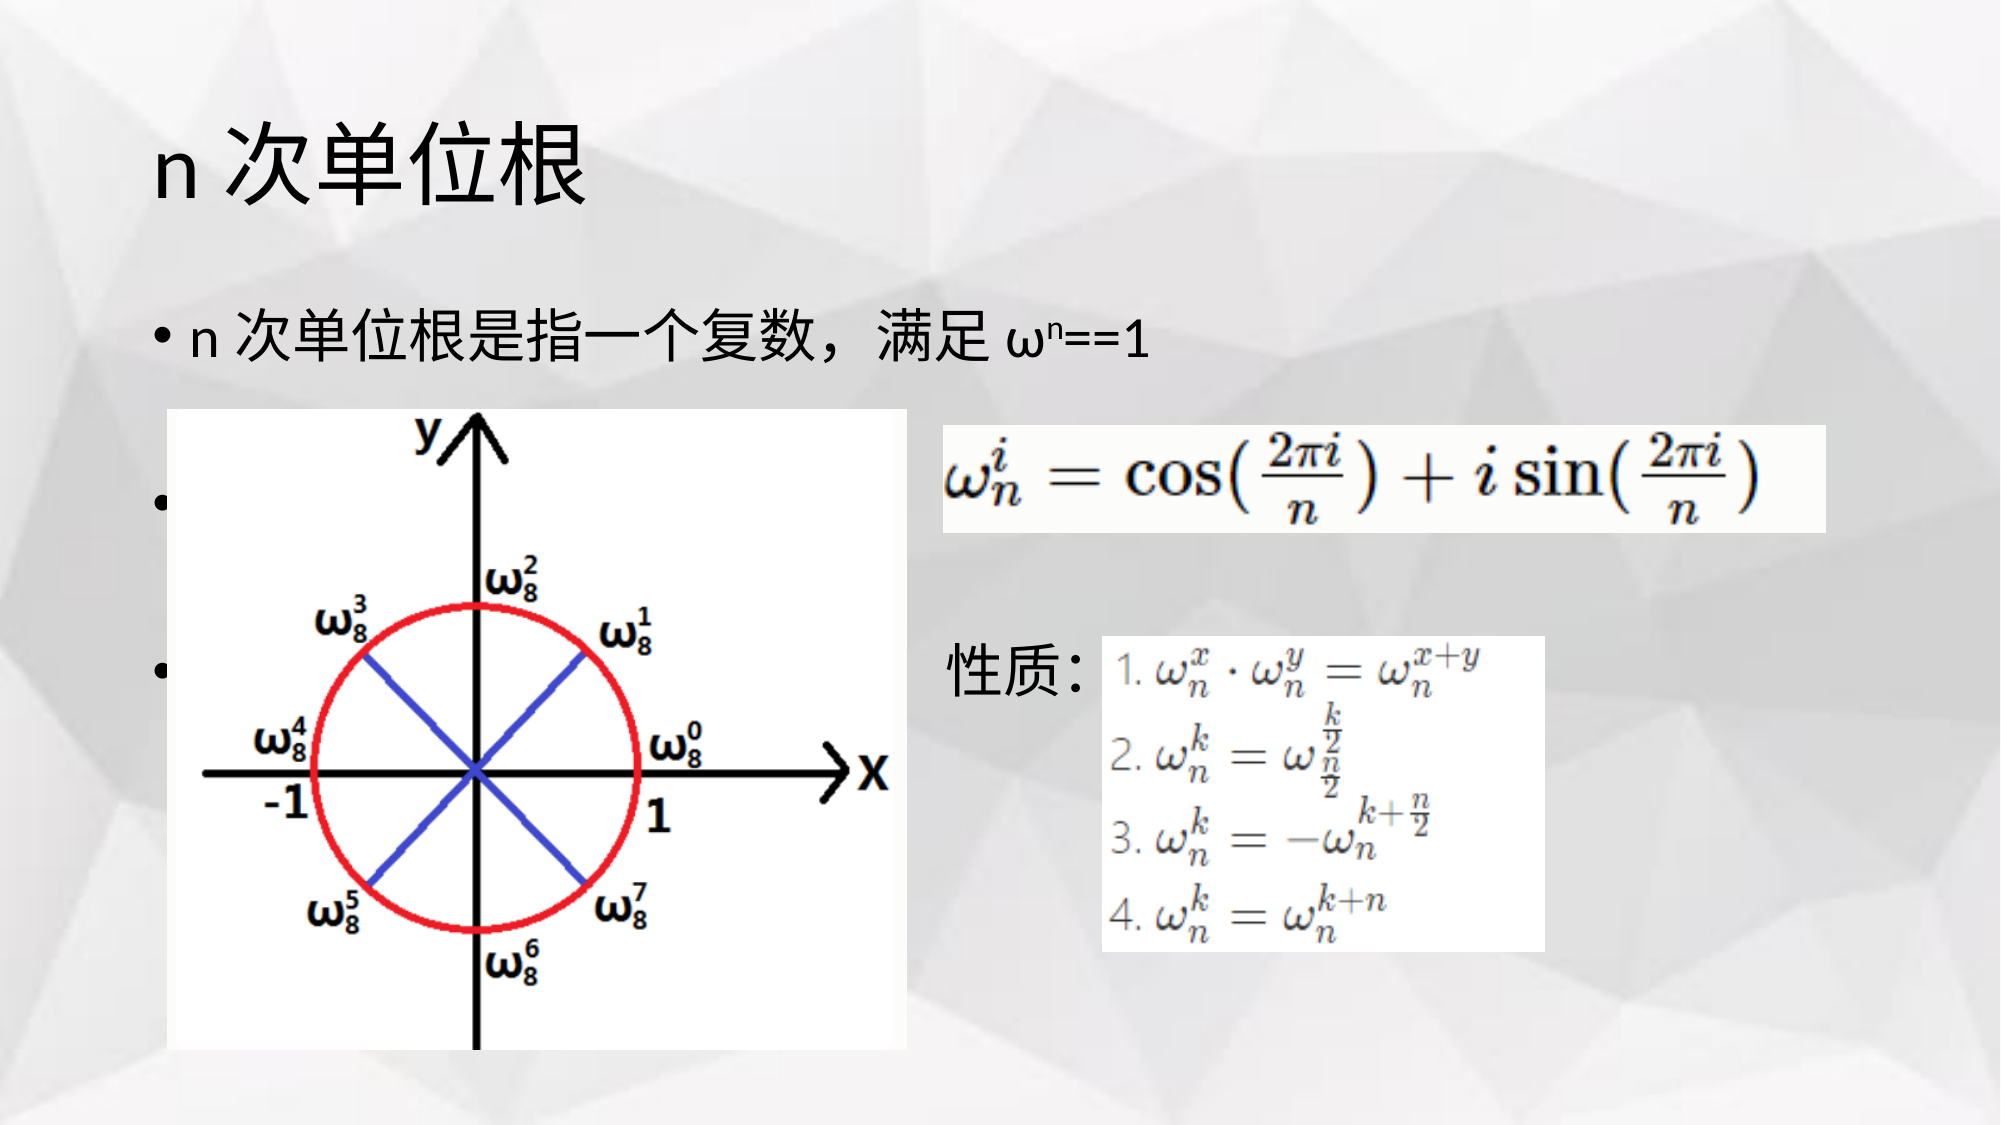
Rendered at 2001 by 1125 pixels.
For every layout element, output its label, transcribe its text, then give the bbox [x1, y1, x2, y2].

list n次单位根是指一个复数，满足ωn==1 性质： [137, 299, 1863, 1014]
picture [0, 0, 2001, 1125]
title n次单位根 [137, 59, 1863, 278]
